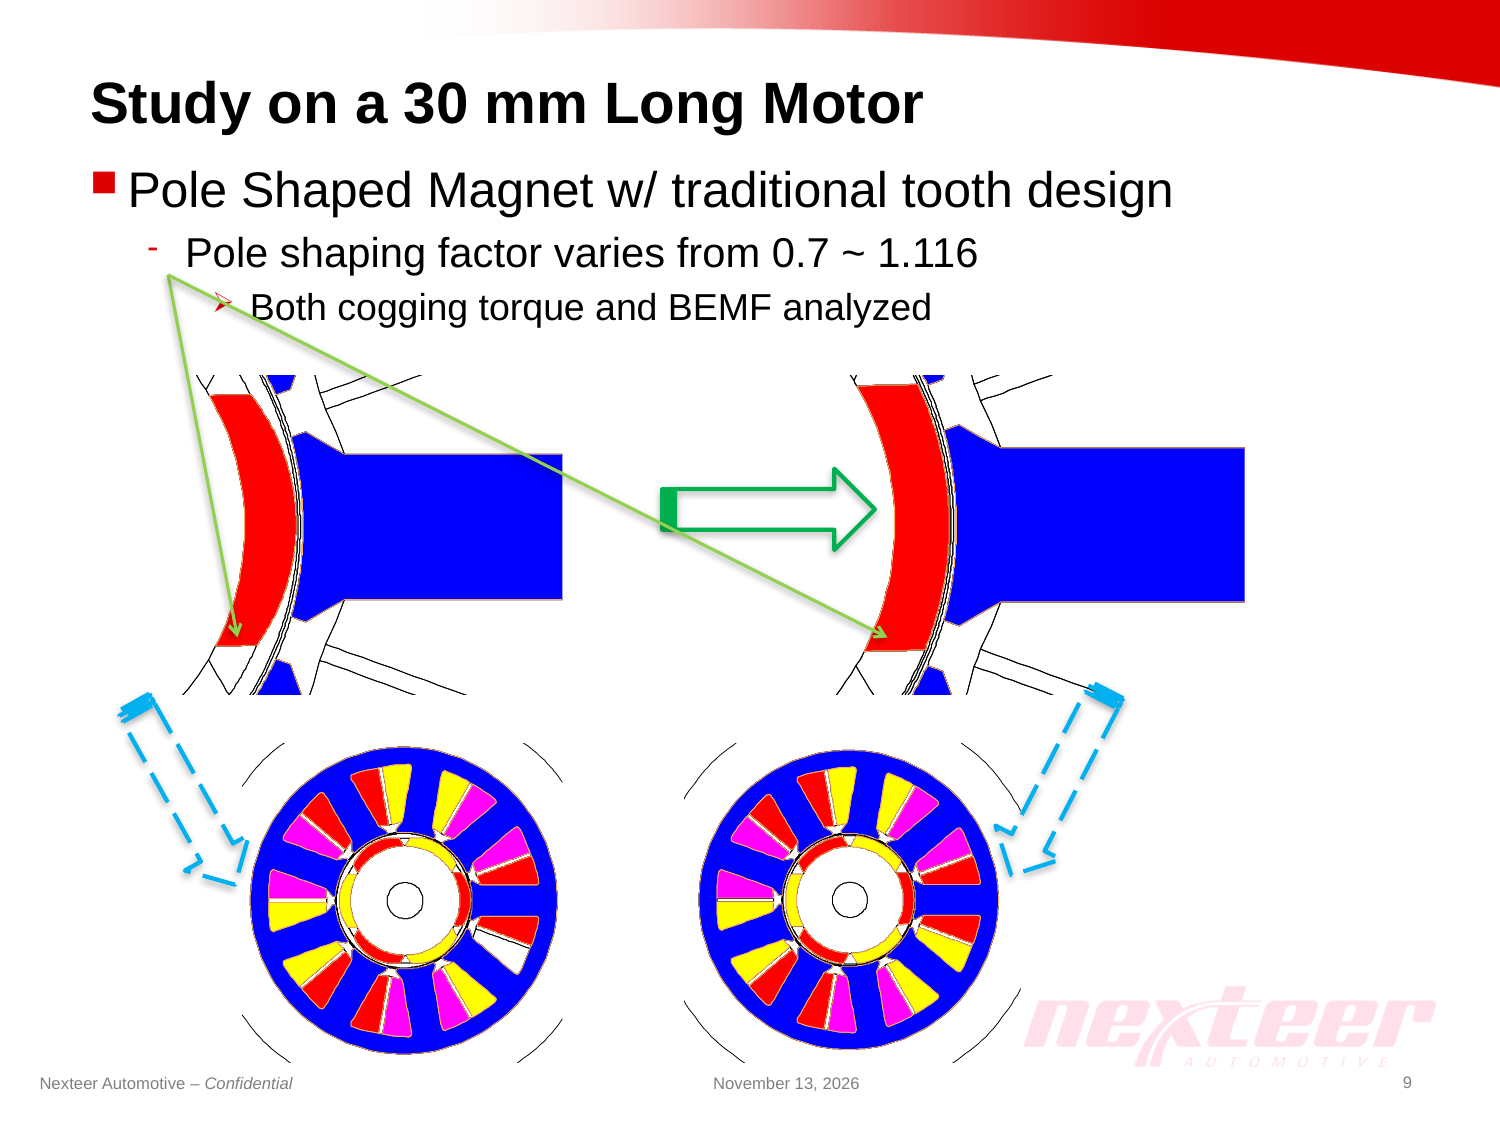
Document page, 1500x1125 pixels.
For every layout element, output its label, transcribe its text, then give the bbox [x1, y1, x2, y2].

text_box [1026, 703, 1122, 872]
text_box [167, 274, 888, 638]
picture [0, 0, 1500, 1063]
title Study on a 30 mm Long Motor [74, 49, 1426, 149]
list Pole Shaped Magnet w/ traditional tooth design Pole shaping factor varies from 0.7 ~ 1.116 Both cogging torque and BEMF analyzed [74, 149, 1426, 763]
text_box [116, 693, 236, 886]
